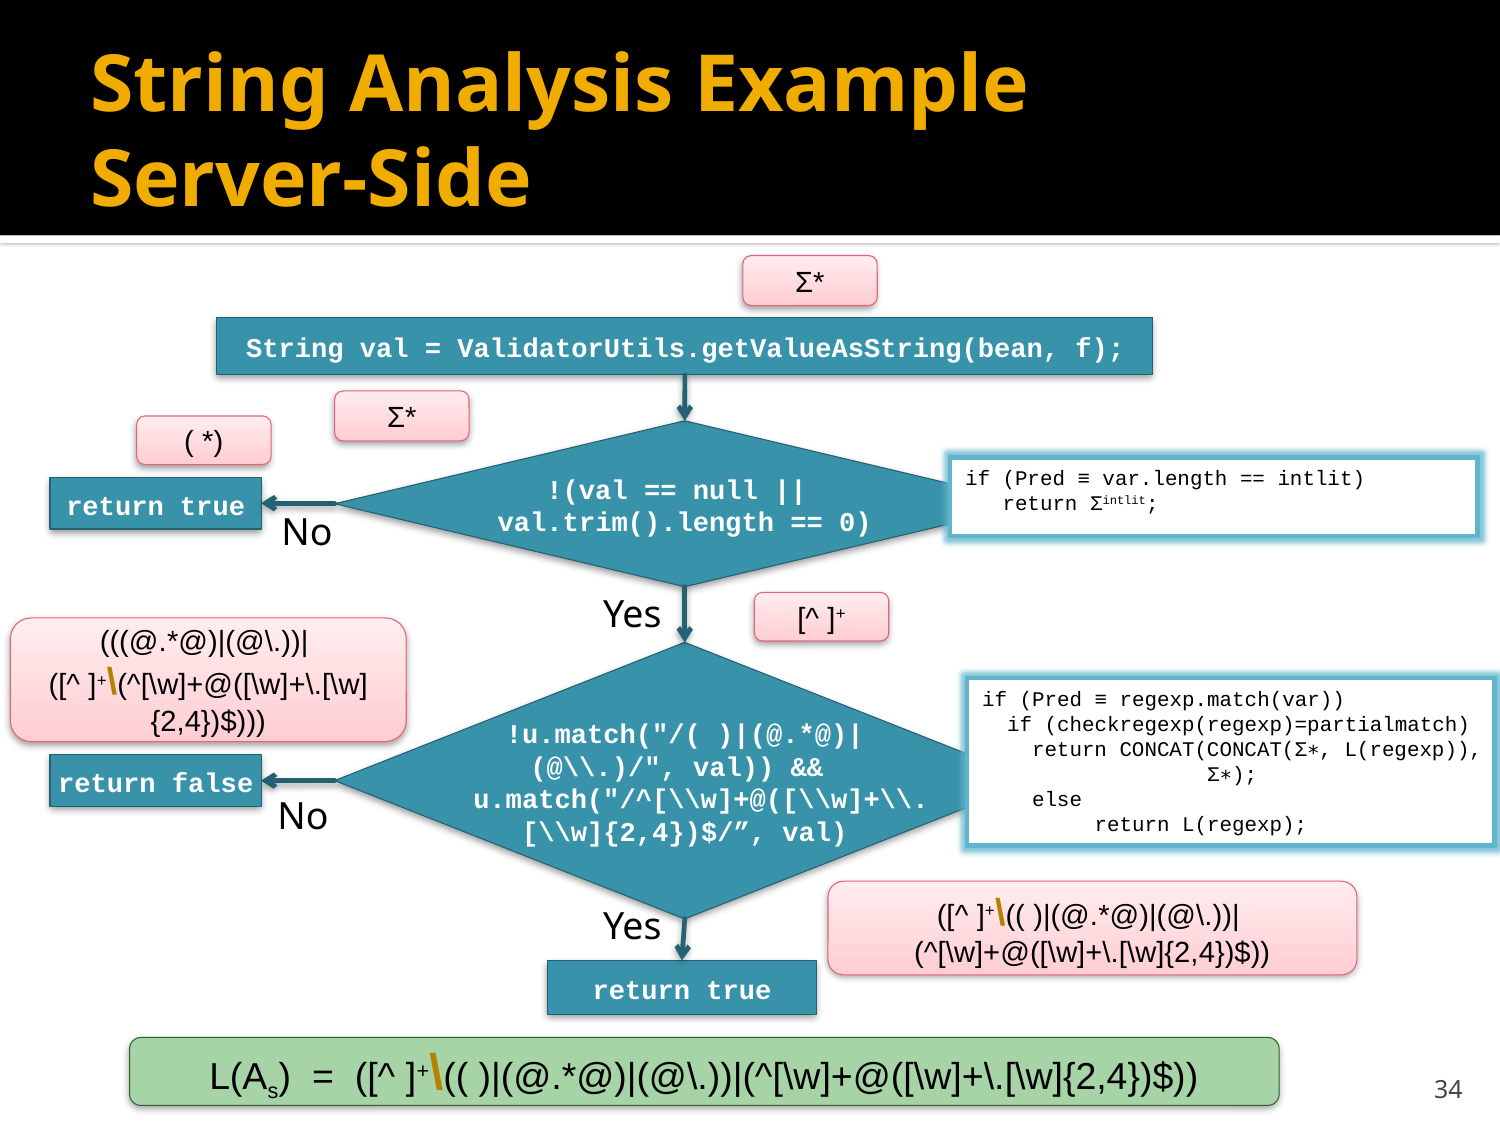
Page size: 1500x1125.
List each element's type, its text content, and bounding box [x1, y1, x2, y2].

text_box Yes [588, 582, 677, 643]
text_box !u.match("/( )|(@.*@)| (@\\.)/", val)) && u.match("/^[\\w]+@([\\w]+\\. [\\w]{2,4})$/”, val) [337, 644, 955, 919]
text_box ([^ ]+\(( )|(@.*@)|(@\.))| (^[\w]+@([\w]+\.[\w]{2,4})$)) [827, 880, 1358, 976]
slide_number 34 [1356, 1062, 1478, 1108]
text_box [^ ]+ [753, 591, 890, 642]
text_box return true [547, 960, 817, 1015]
text_box String val = ValidatorUtils.getValueAsString(bean, f); [216, 317, 1153, 375]
text_box L(As) = ([^ ]+\(( )|(@.*@)|(@\.))|(^[\w]+@([\w]+\.[\w]{2,4})$)) [129, 1036, 1280, 1106]
text_box (((@.*@)|(@\.))| ([^ ]+\(^[\w]+@([\w]+\.[\w]{2,4})$))) [9, 617, 407, 743]
title String Analysis Example Server-Side [75, 24, 1425, 231]
text_box No [266, 500, 348, 561]
text_box ( *) [136, 415, 272, 466]
text_box No [262, 784, 344, 845]
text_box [662, 938, 705, 942]
text_box return true [49, 477, 262, 530]
text_box Σ* [334, 390, 470, 442]
text_box if (Pred ≡ regexp.match(var)) if (checkregexp(regexp)=partialmatch) return CONCAT(CONCAT(Σ∗, L(regexp)), Σ∗); else return L(regexp); [963, 674, 1498, 849]
text_box Σ* [742, 254, 878, 307]
text_box Yes [588, 894, 677, 955]
text_box !(val == null || val.trim().length == 0) [348, 421, 937, 587]
text_box if (Pred ≡ var.length == intlit) return Σintlit; [946, 454, 1481, 540]
text_box return false [49, 754, 262, 807]
